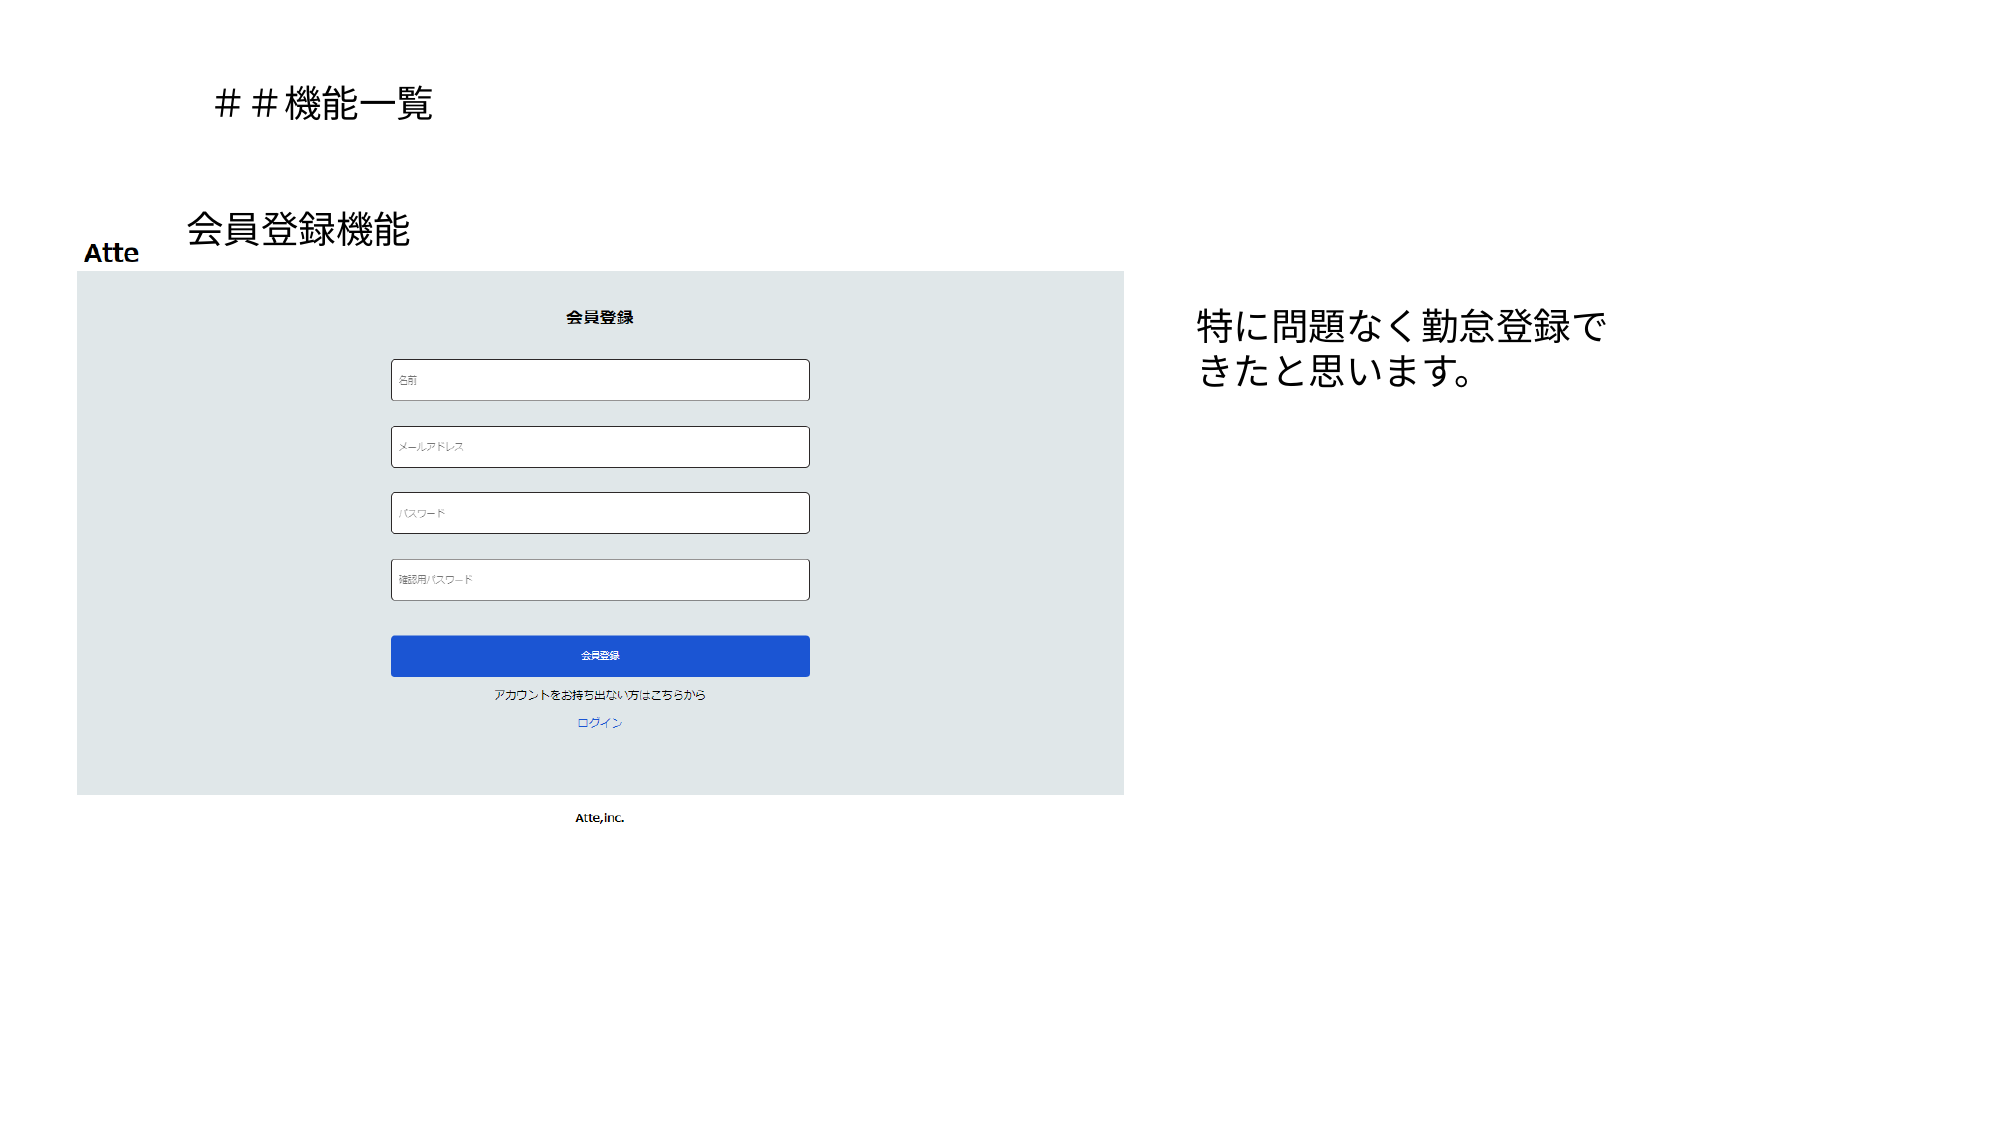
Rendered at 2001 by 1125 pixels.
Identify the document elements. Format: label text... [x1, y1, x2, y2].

picture [71, 234, 1135, 843]
text_box 特に問題なく勤怠登録できたと思います。 [1181, 295, 1647, 400]
text_box 会員登録機能 [171, 198, 963, 234]
text_box ＃＃機能一覧 [194, 72, 1077, 133]
